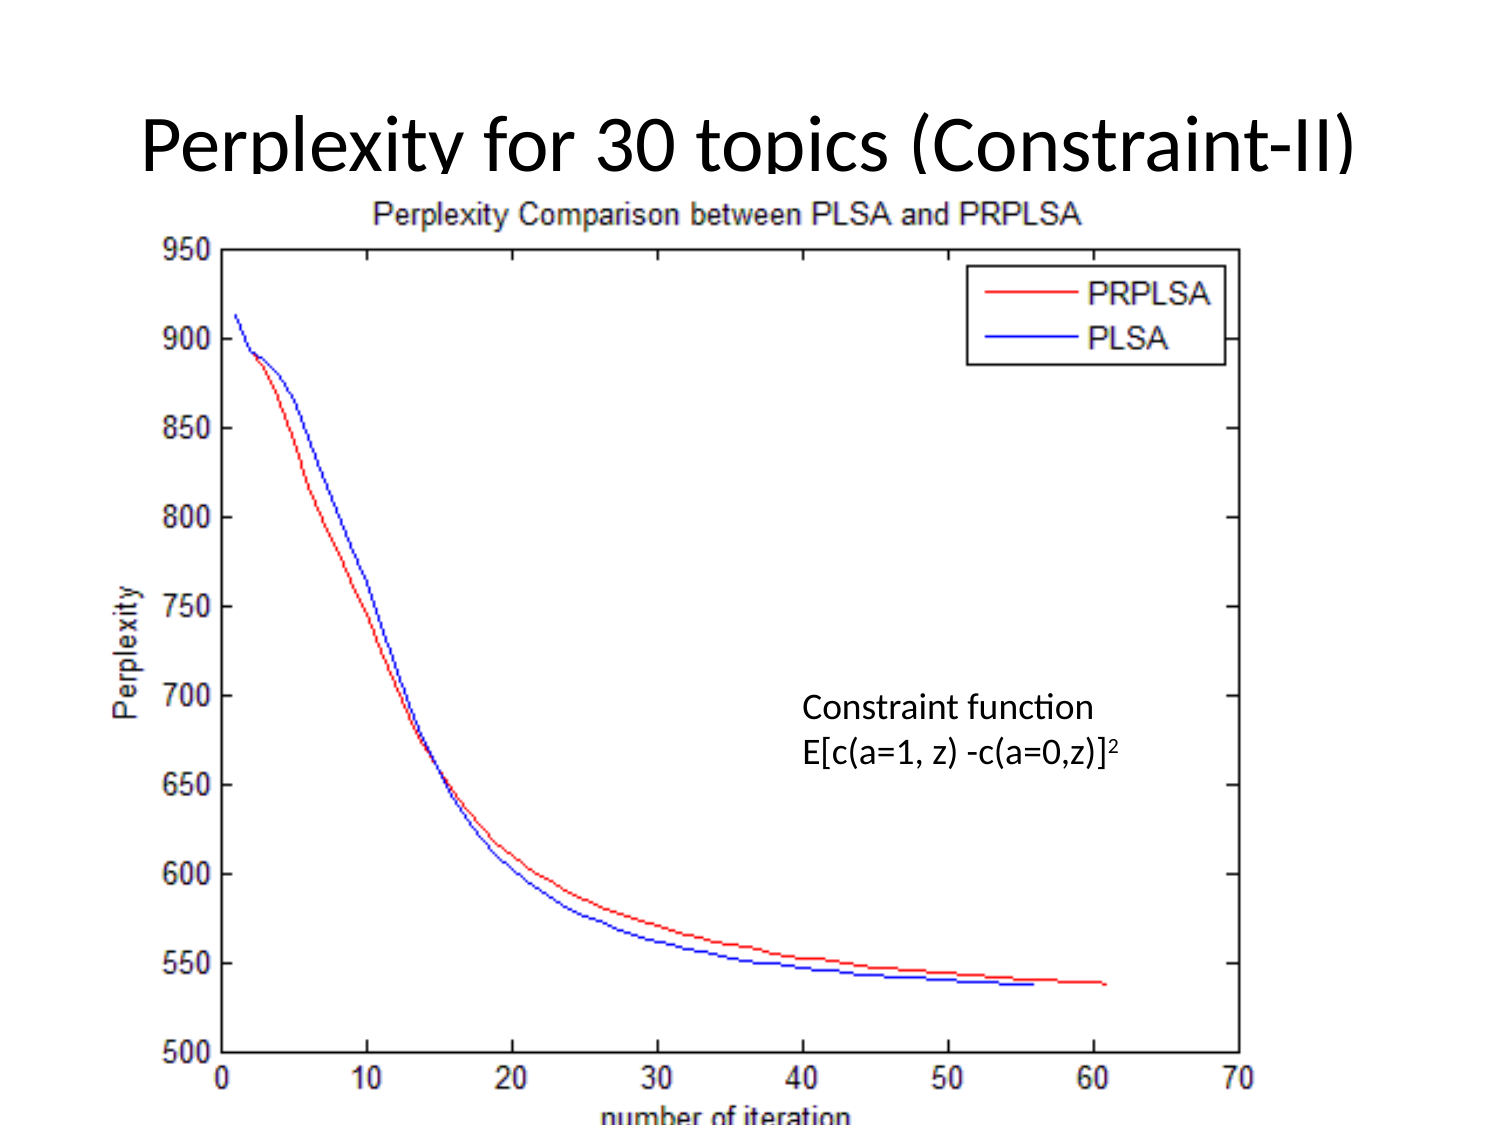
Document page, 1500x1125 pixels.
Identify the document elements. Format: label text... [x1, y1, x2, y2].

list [49, 174, 1363, 1125]
title Perplexity for 30 topics (Constraint-II) [75, 45, 1425, 233]
